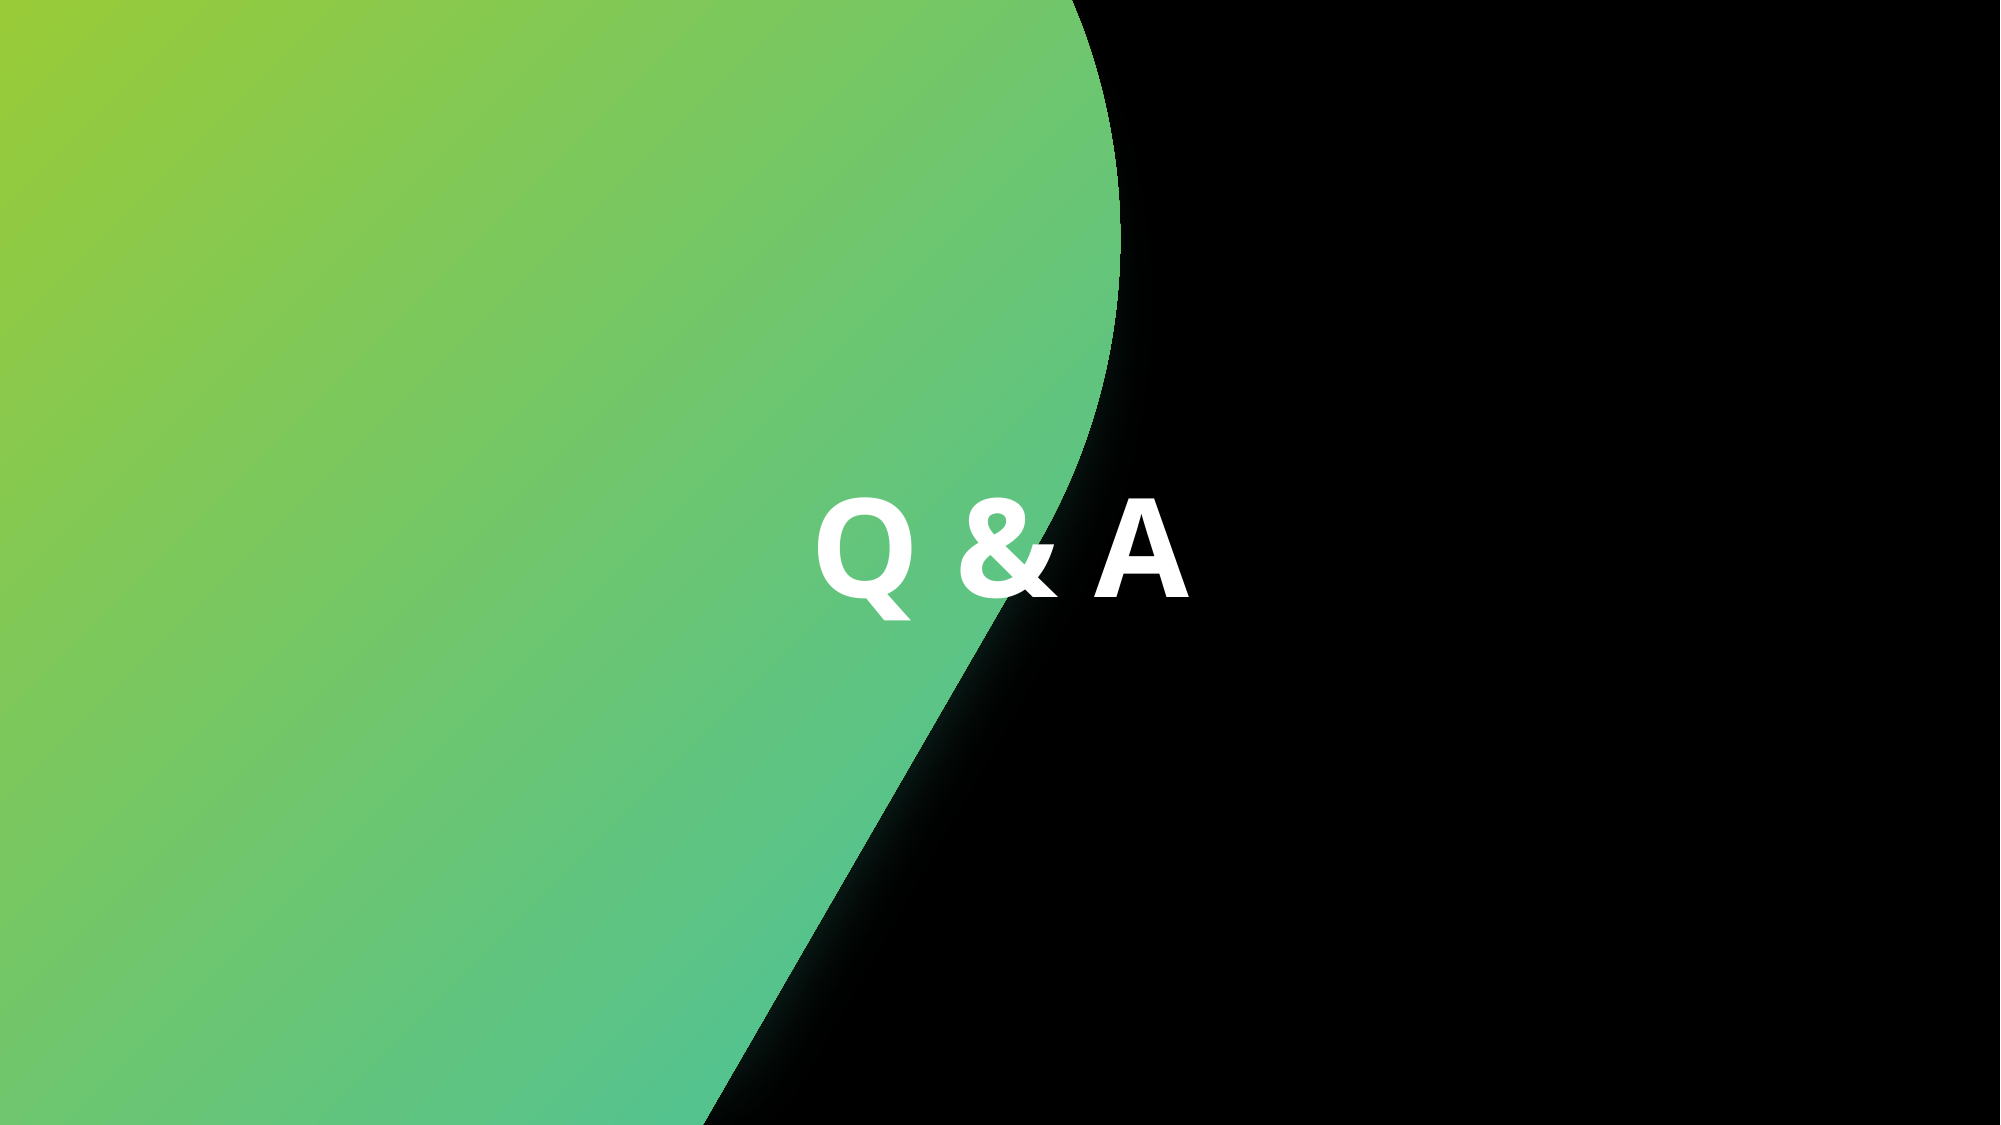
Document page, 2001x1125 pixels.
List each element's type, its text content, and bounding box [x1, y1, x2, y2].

text_box Q & A [543, 226, 1457, 639]
